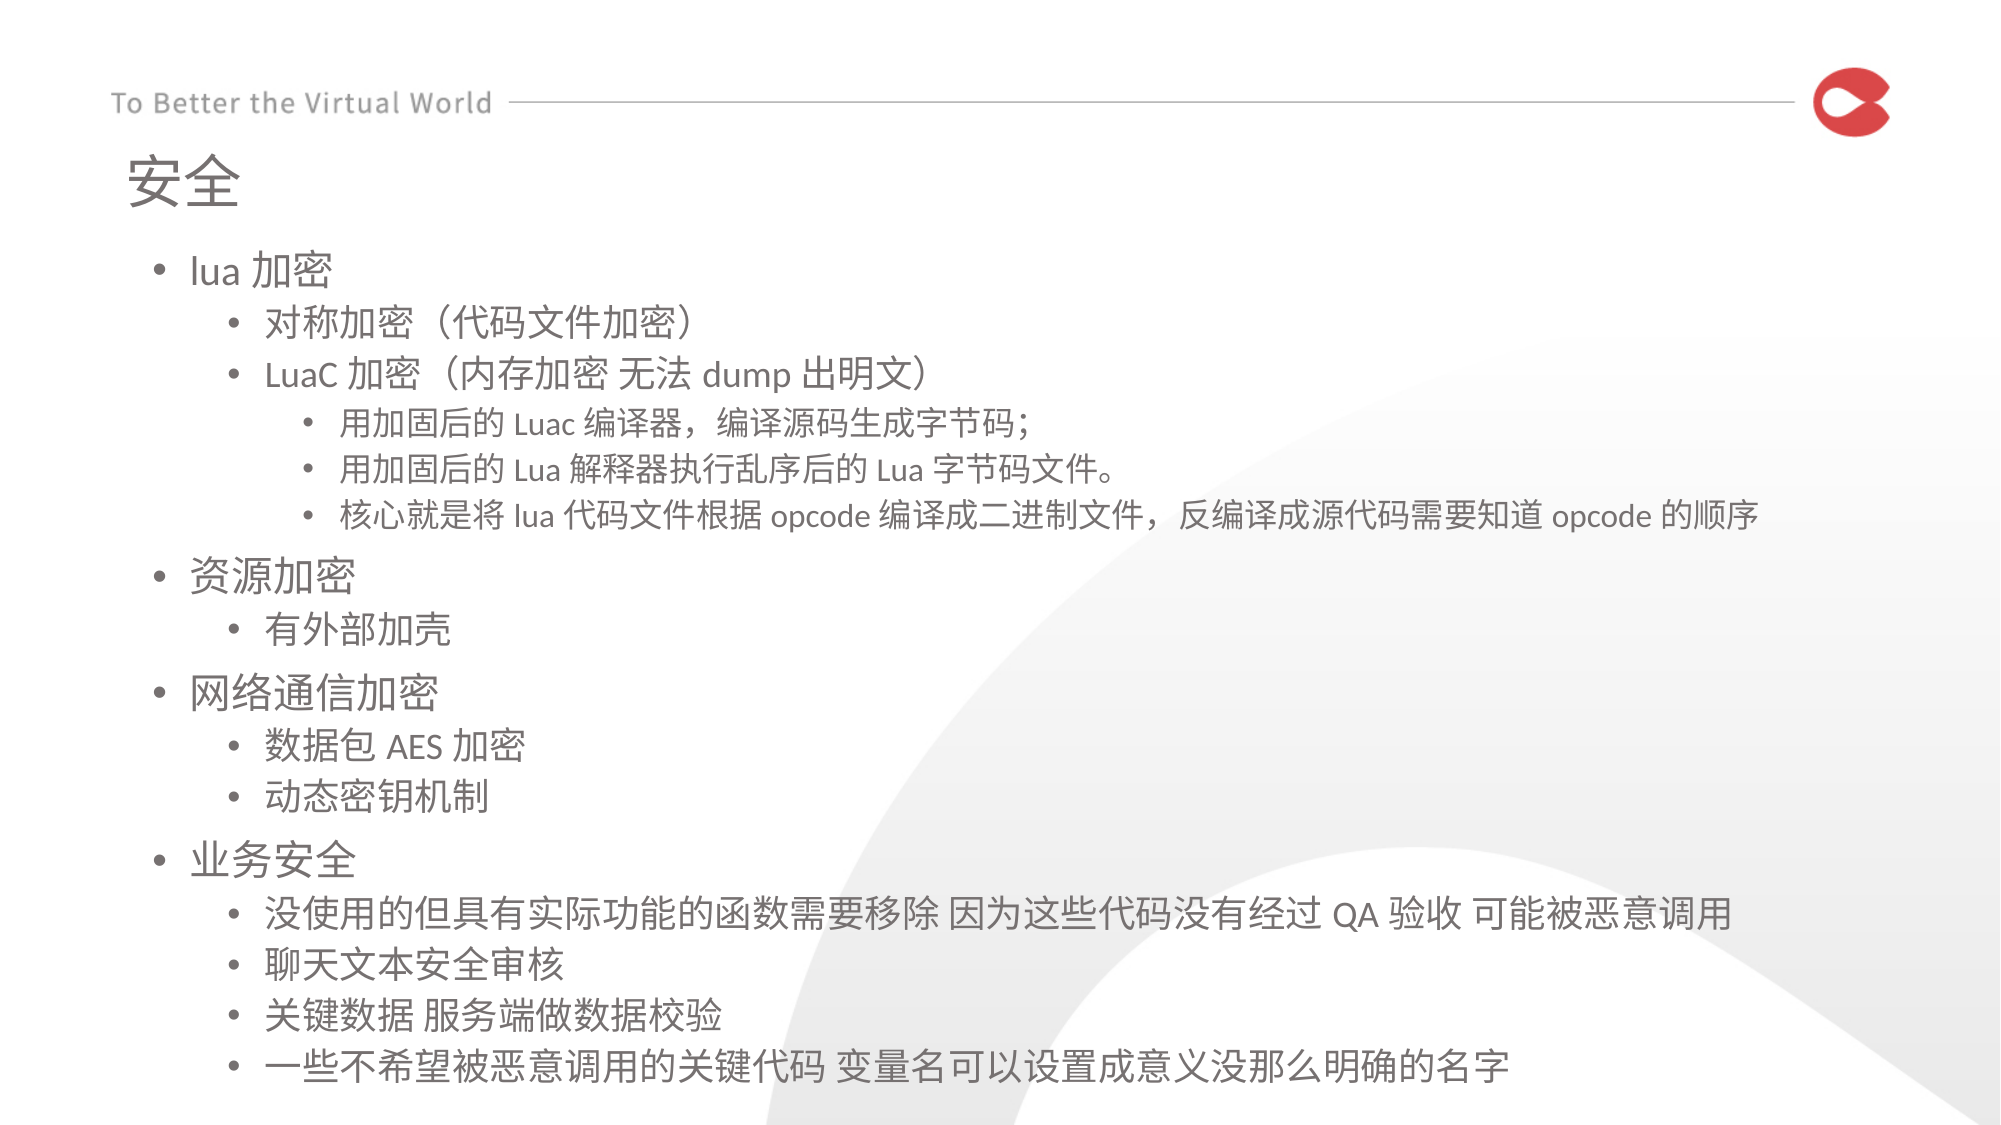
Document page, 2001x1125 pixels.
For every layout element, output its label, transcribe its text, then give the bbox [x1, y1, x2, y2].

title 安全 [111, 146, 1837, 242]
picture [0, 0, 2001, 1125]
list lua加密 对称加密（代码文件加密） LuaC加密（内存加密 无法dump出明文） 用加固后的Luac编译器，编译源码生成字节码； 用加固后的Lua解释器执行乱序后的Lua字节码文件。 核心就是将lua代码文件根据opcode编译成二进制文件，反编译成源代码需要知道opcode的顺序 资源加密 有外部加壳 网络通信加密 数据包AES加密 动态密钥机制 业务安全 没使用的但具有实际功能的函数需要移除 因为这些代码没有经过QA验收 可能被恶意调用 聊天文本安全审核 关键数据 服务端做数据校验 一些不希望被恶意调用的关键代码 变量名可以设置成意义没那么明确的名字 [137, 241, 1863, 956]
